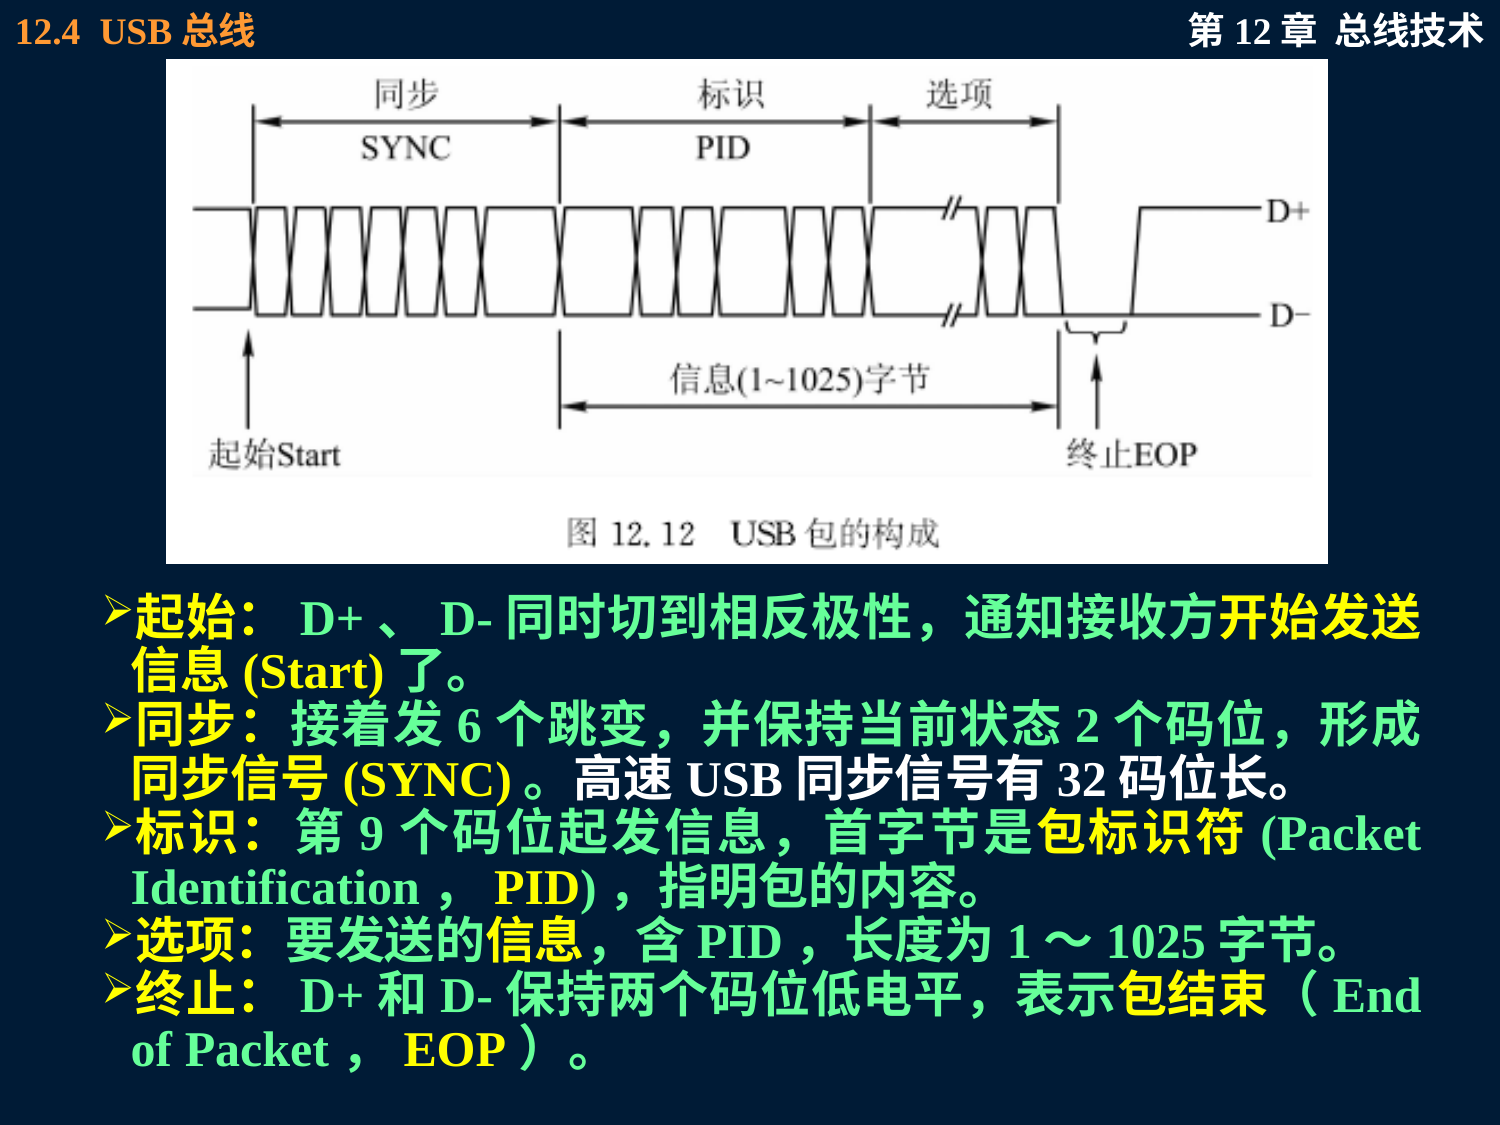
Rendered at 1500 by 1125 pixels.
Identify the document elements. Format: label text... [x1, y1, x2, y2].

picture [166, 59, 1328, 564]
list 起始：D+、D-同时切到相反极性，通知接收方开始发送信息(Start)了。 同步：接着发6个跳变，并保持当前状态2个码位，形成同步信号(SYNC)。高速USB同步信号有32码位长。 标识：第9个码位起发信息，首字节是包标识符(Packet Identification，PID)，指明包的内容。 选项：要发送的信息，含PID，长度为1～1025字节。 终止：D+和D-保持两个码位低电平，表示包结束（End of Packet，EOP）。 [86, 584, 1437, 1073]
